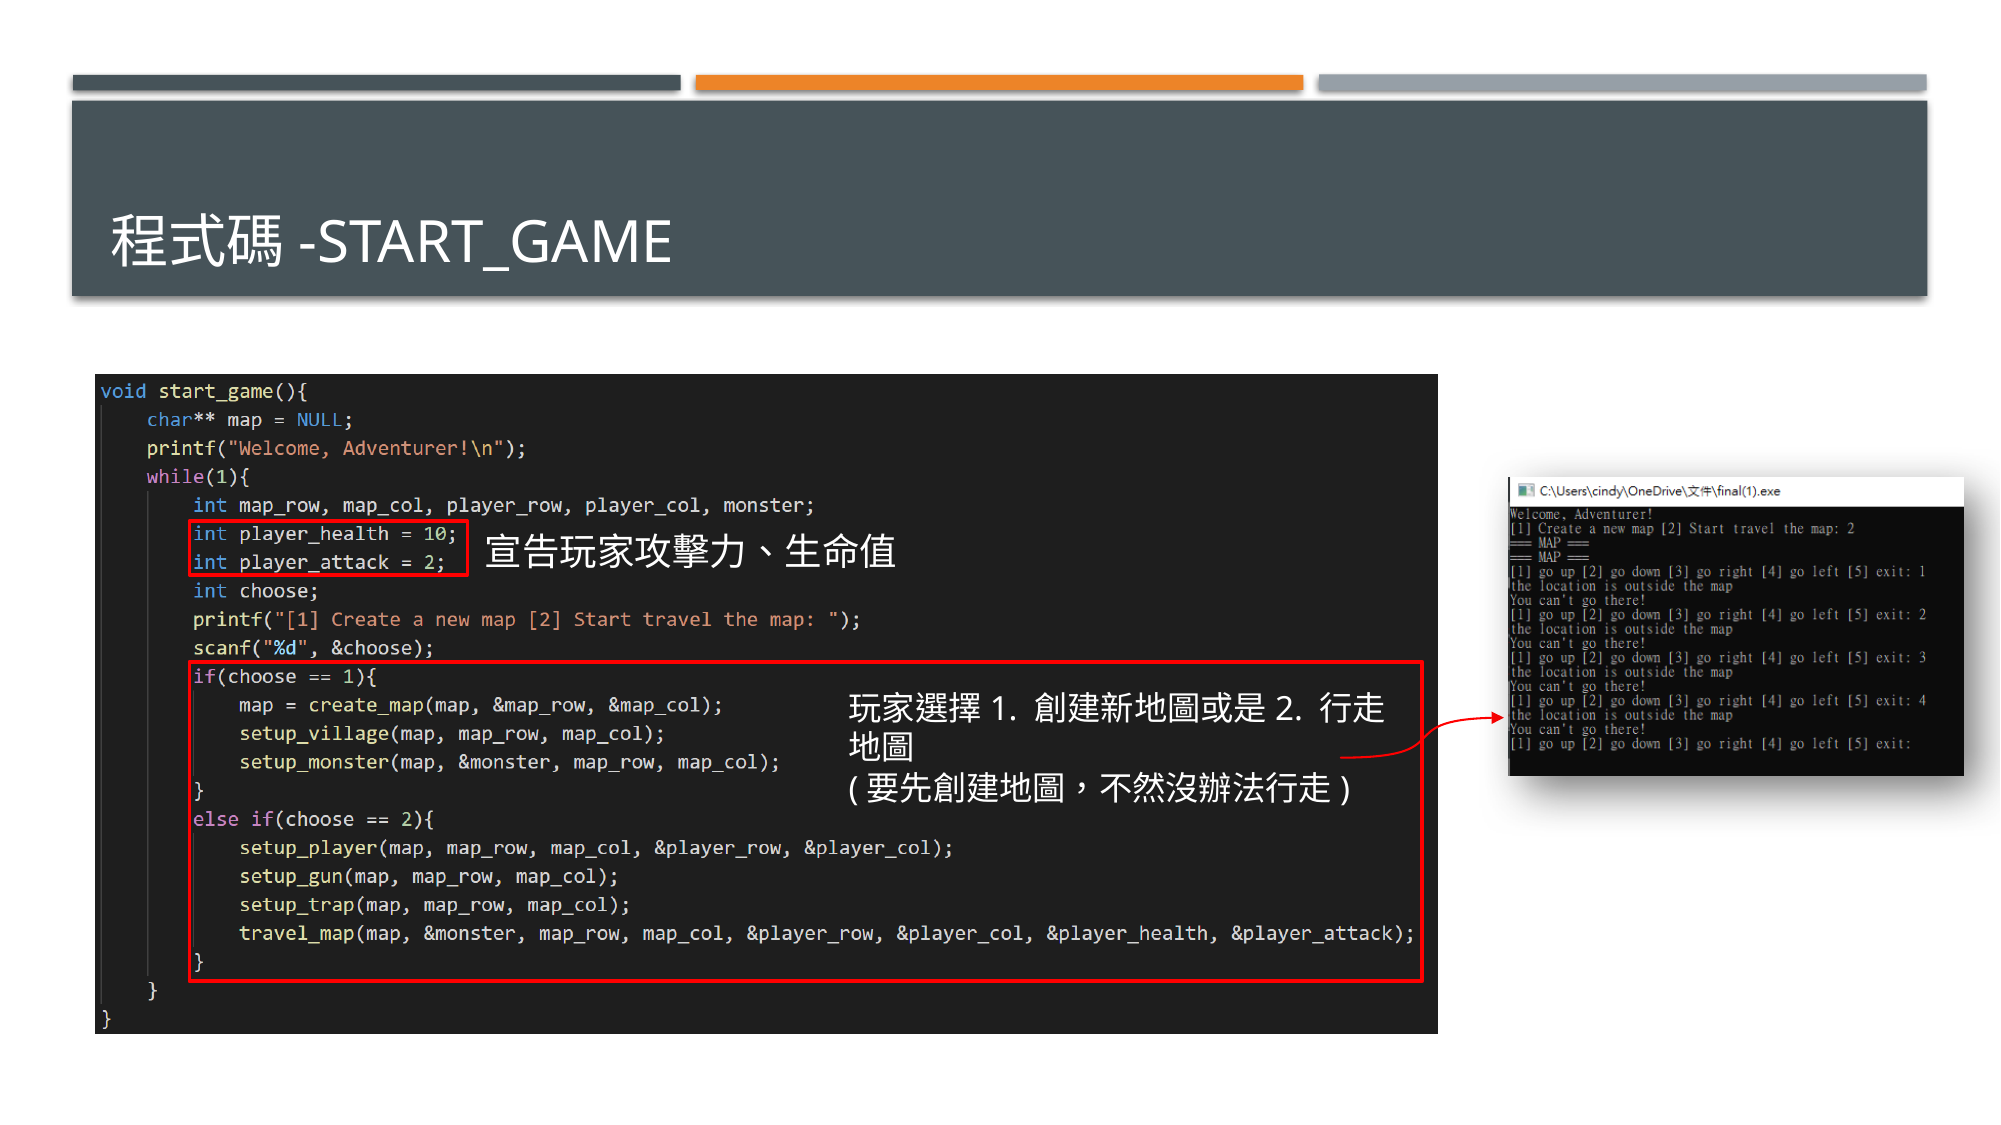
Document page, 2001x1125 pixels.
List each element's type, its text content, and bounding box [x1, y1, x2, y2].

picture [1508, 476, 1964, 776]
title 程式碼-start_game [95, 115, 1905, 282]
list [94, 374, 1439, 1034]
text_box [1340, 717, 1502, 759]
